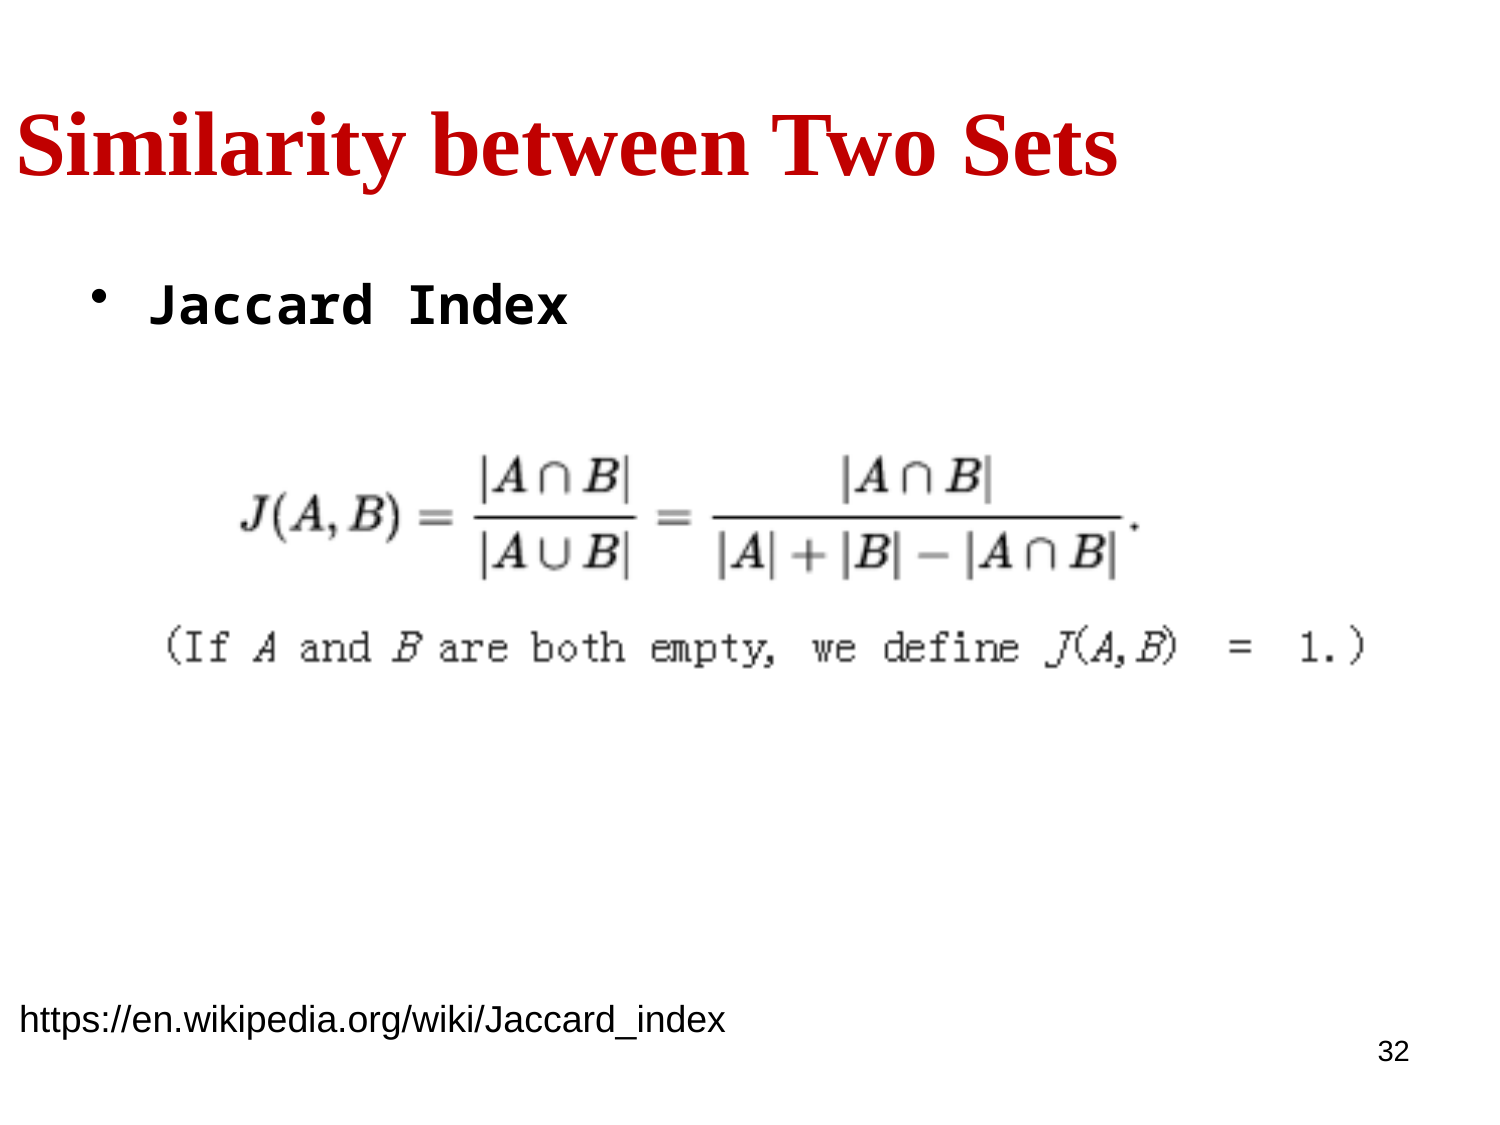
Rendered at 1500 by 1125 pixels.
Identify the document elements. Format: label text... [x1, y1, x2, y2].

title Similarity between Two Sets [0, 45, 1500, 233]
text_box https://en.wikipedia.org/wiki/Jaccard_index [4, 987, 742, 1048]
picture [117, 432, 1394, 696]
list Jaccard Index [75, 262, 1425, 1005]
slide_number 32 [1074, 1024, 1425, 1103]
